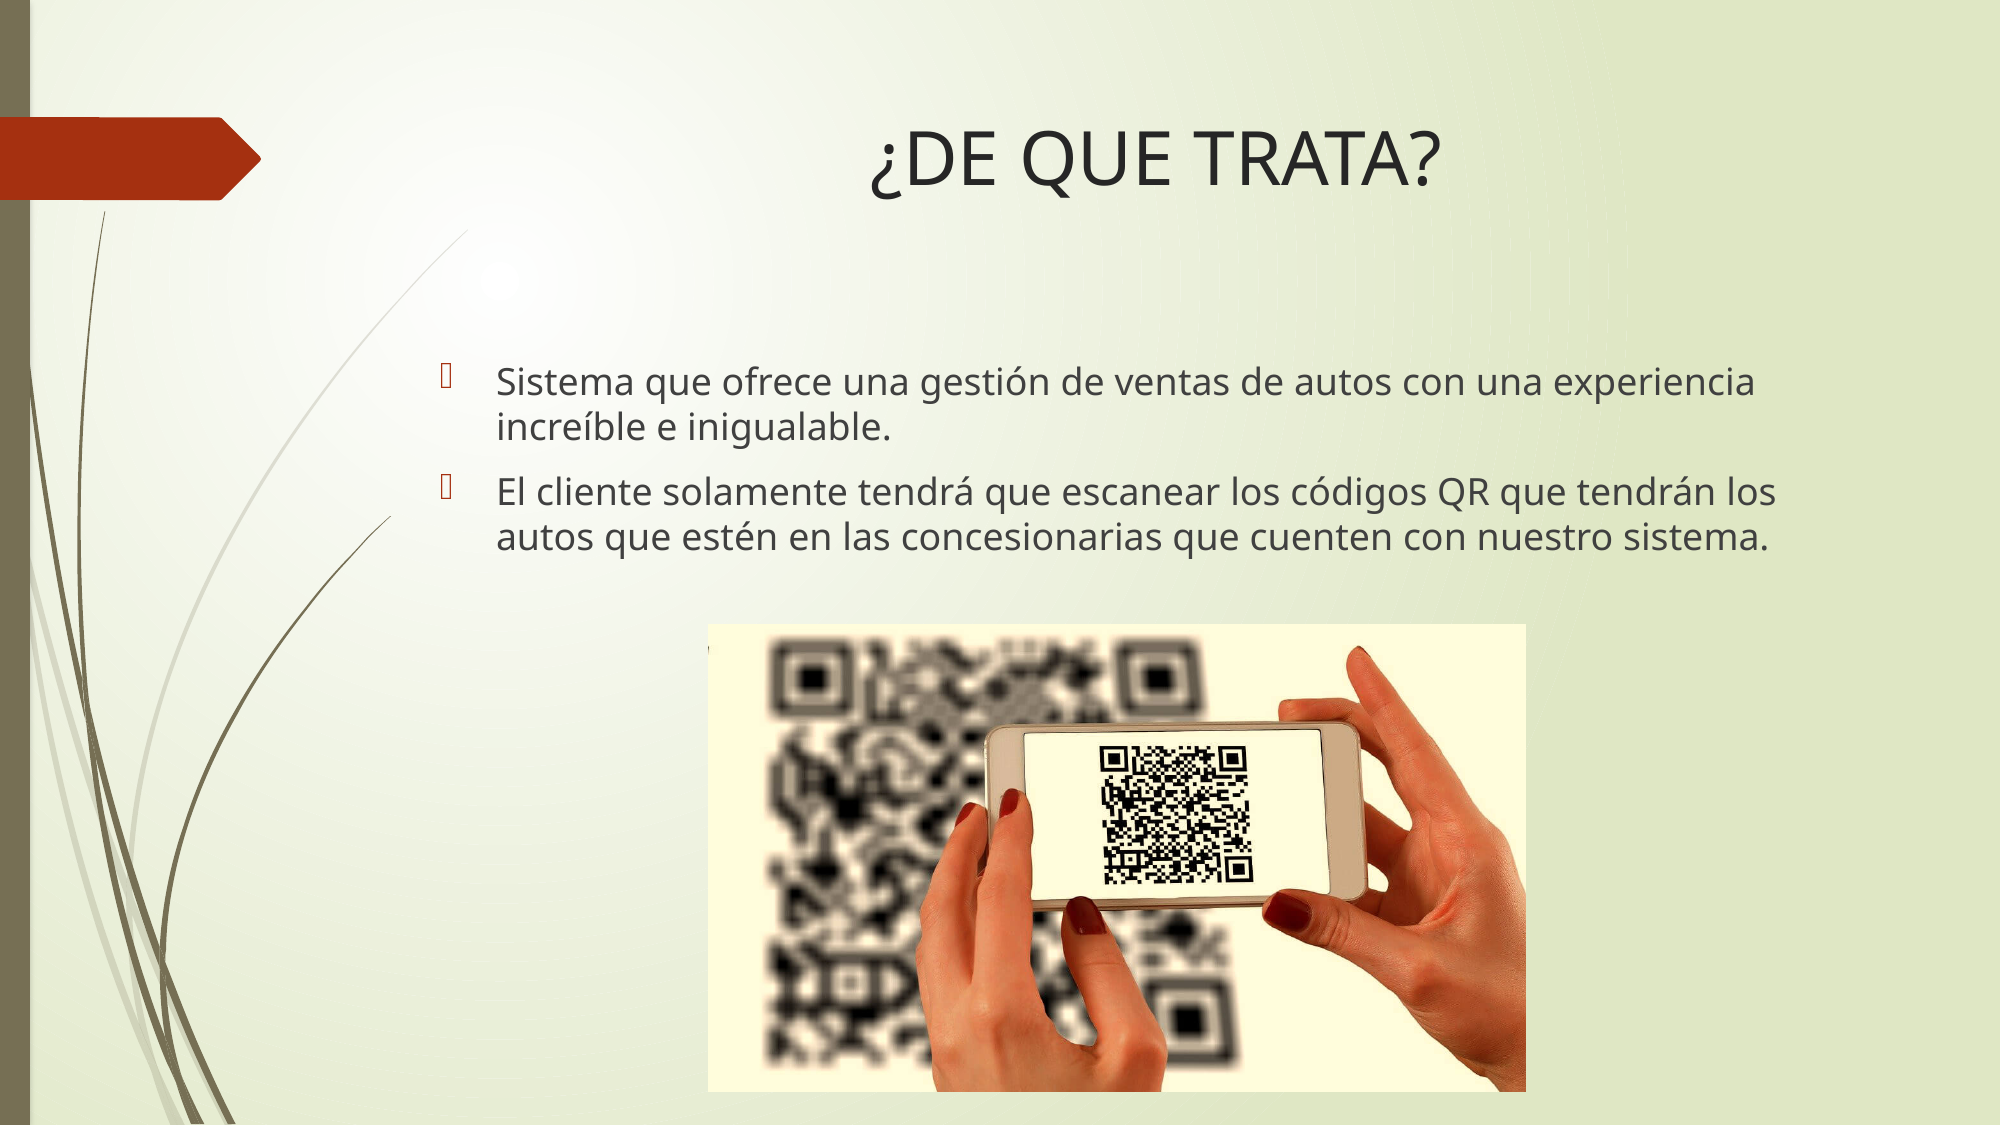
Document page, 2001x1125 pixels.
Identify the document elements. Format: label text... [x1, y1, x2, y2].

list Sistema que ofrece una gestión de ventas de autos con una experiencia increíble e inigualable. El cliente solamente tendrá que escanear los códigos QR que tendrán los autos que estén en las concesionarias que cuenten con nuestro sistema. [424, 350, 1888, 970]
picture [708, 624, 1526, 1093]
title ¿DE QUE TRATA? [425, 102, 1888, 313]
